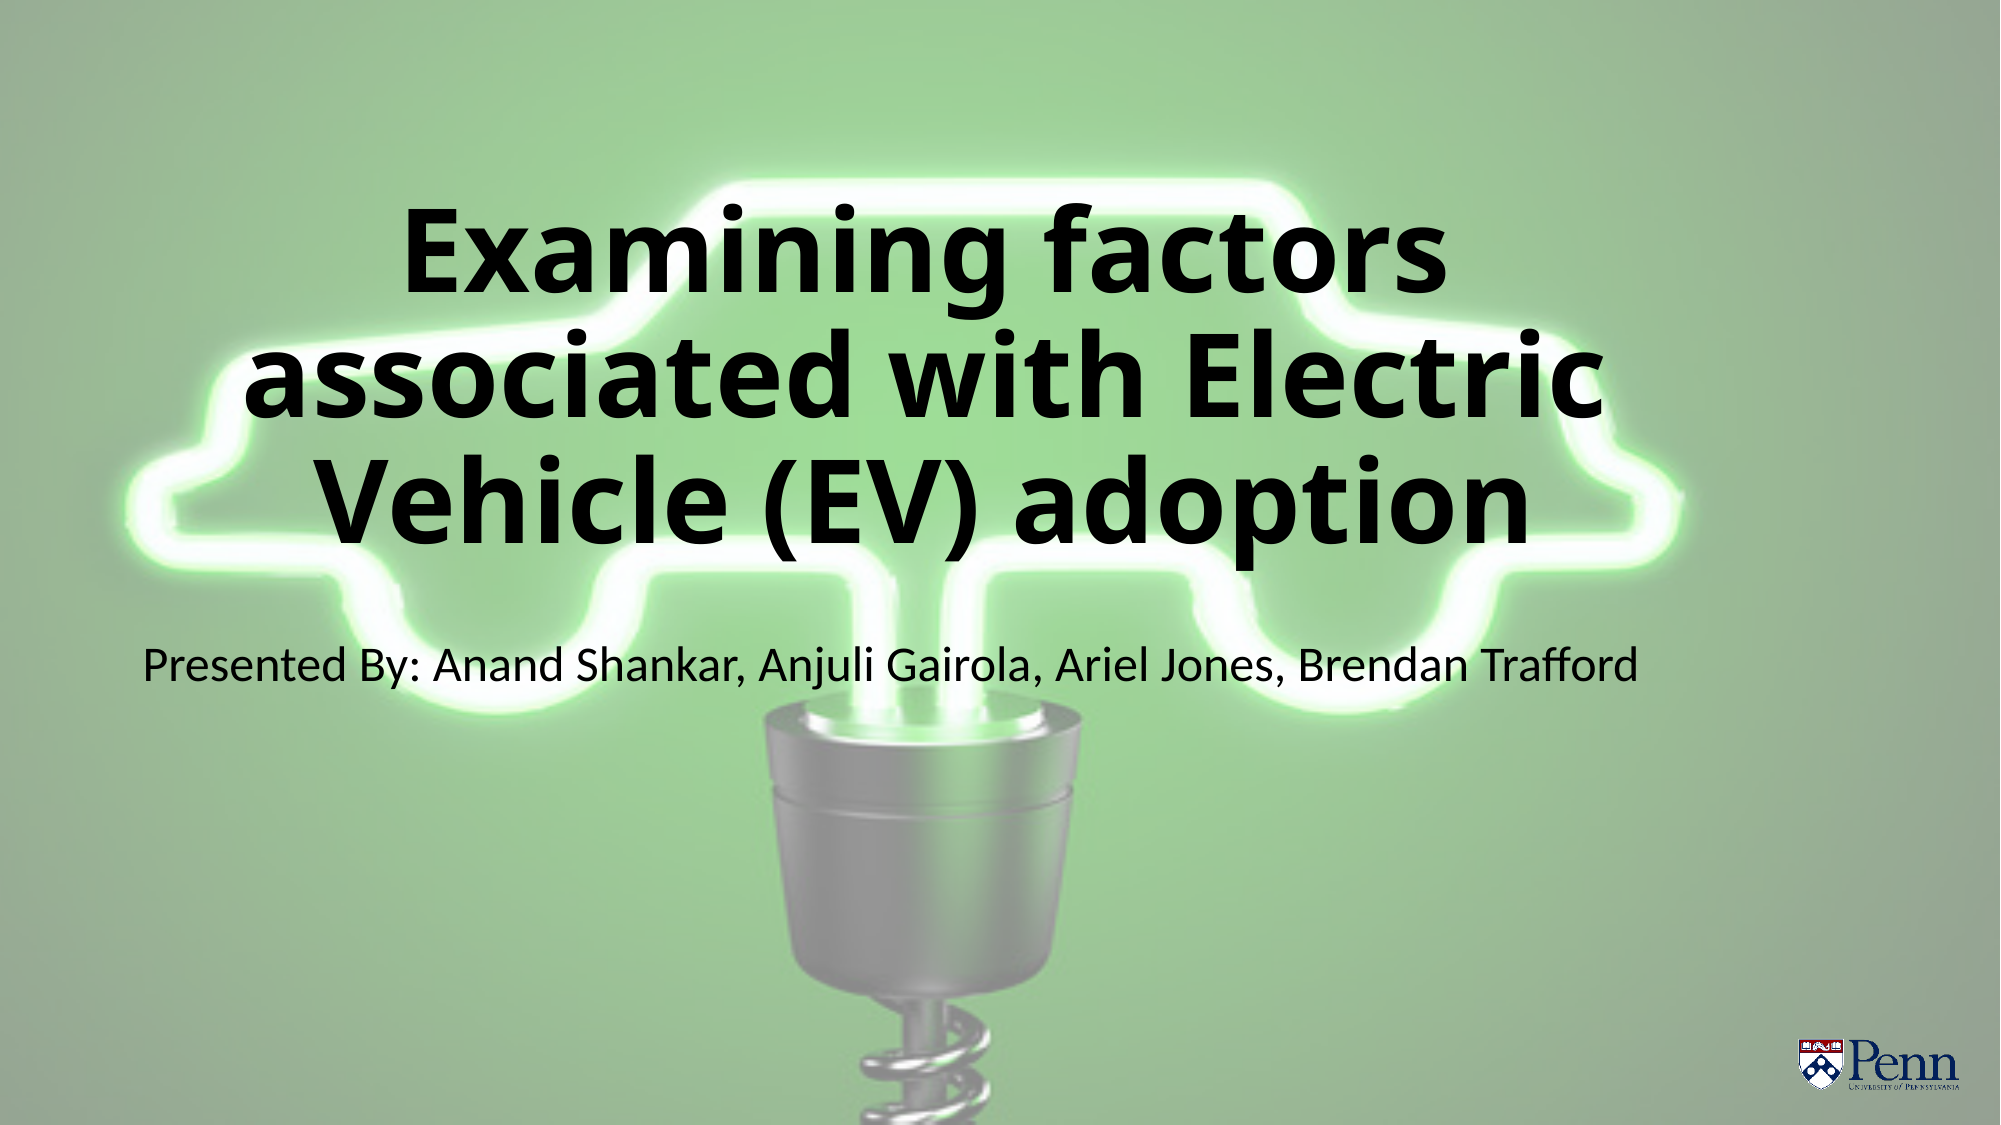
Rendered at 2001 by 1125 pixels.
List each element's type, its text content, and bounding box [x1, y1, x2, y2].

picture [1788, 1004, 1969, 1125]
subtitle Presented By: Anand Shankar, Anjuli Gairola, Ariel Jones, Brendan Trafford [32, 630, 1750, 902]
title Examining factors associated with Electric Vehicle (EV) adoption [99, 184, 1750, 576]
